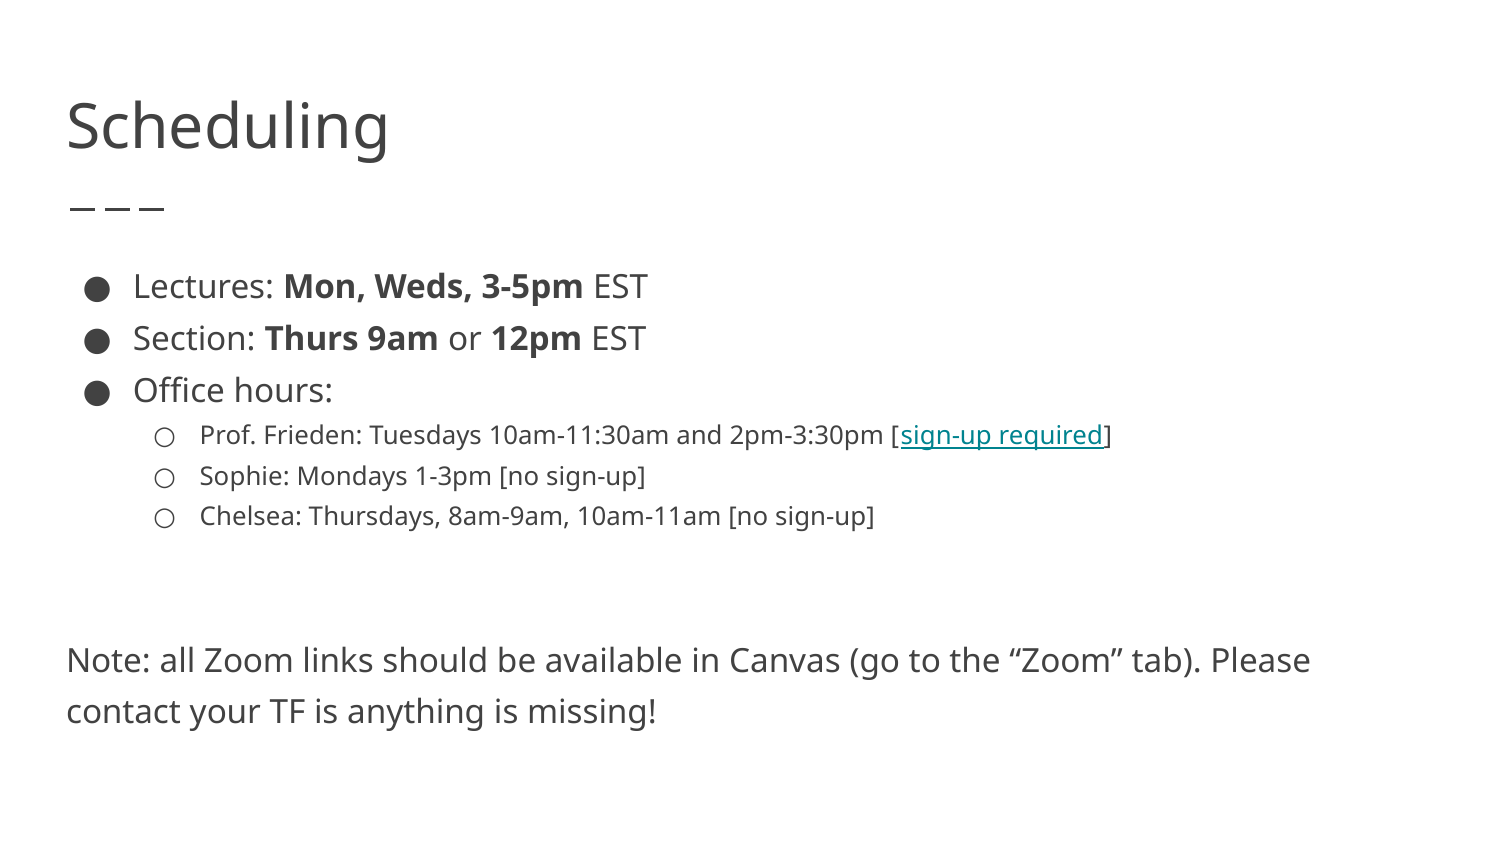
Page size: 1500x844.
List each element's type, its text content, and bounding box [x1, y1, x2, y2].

list Lectures: Mon, Weds, 3-5pm EST Section: Thurs 9am or 12pm EST Office hours: Prof. Frieden: Tuesdays 10am-11:30am and 2pm-3:30pm [sign-up required] Sophie: Mondays 1-3pm [no sign-up] Chelsea: Thursdays, 8am-9am, 10am-11am [no sign-up] Note: all Zoom links should be available in Canvas (go to the “Zoom” tab). Please contact your TF is anything is missing! [51, 240, 1449, 750]
title Scheduling [51, 61, 1449, 182]
